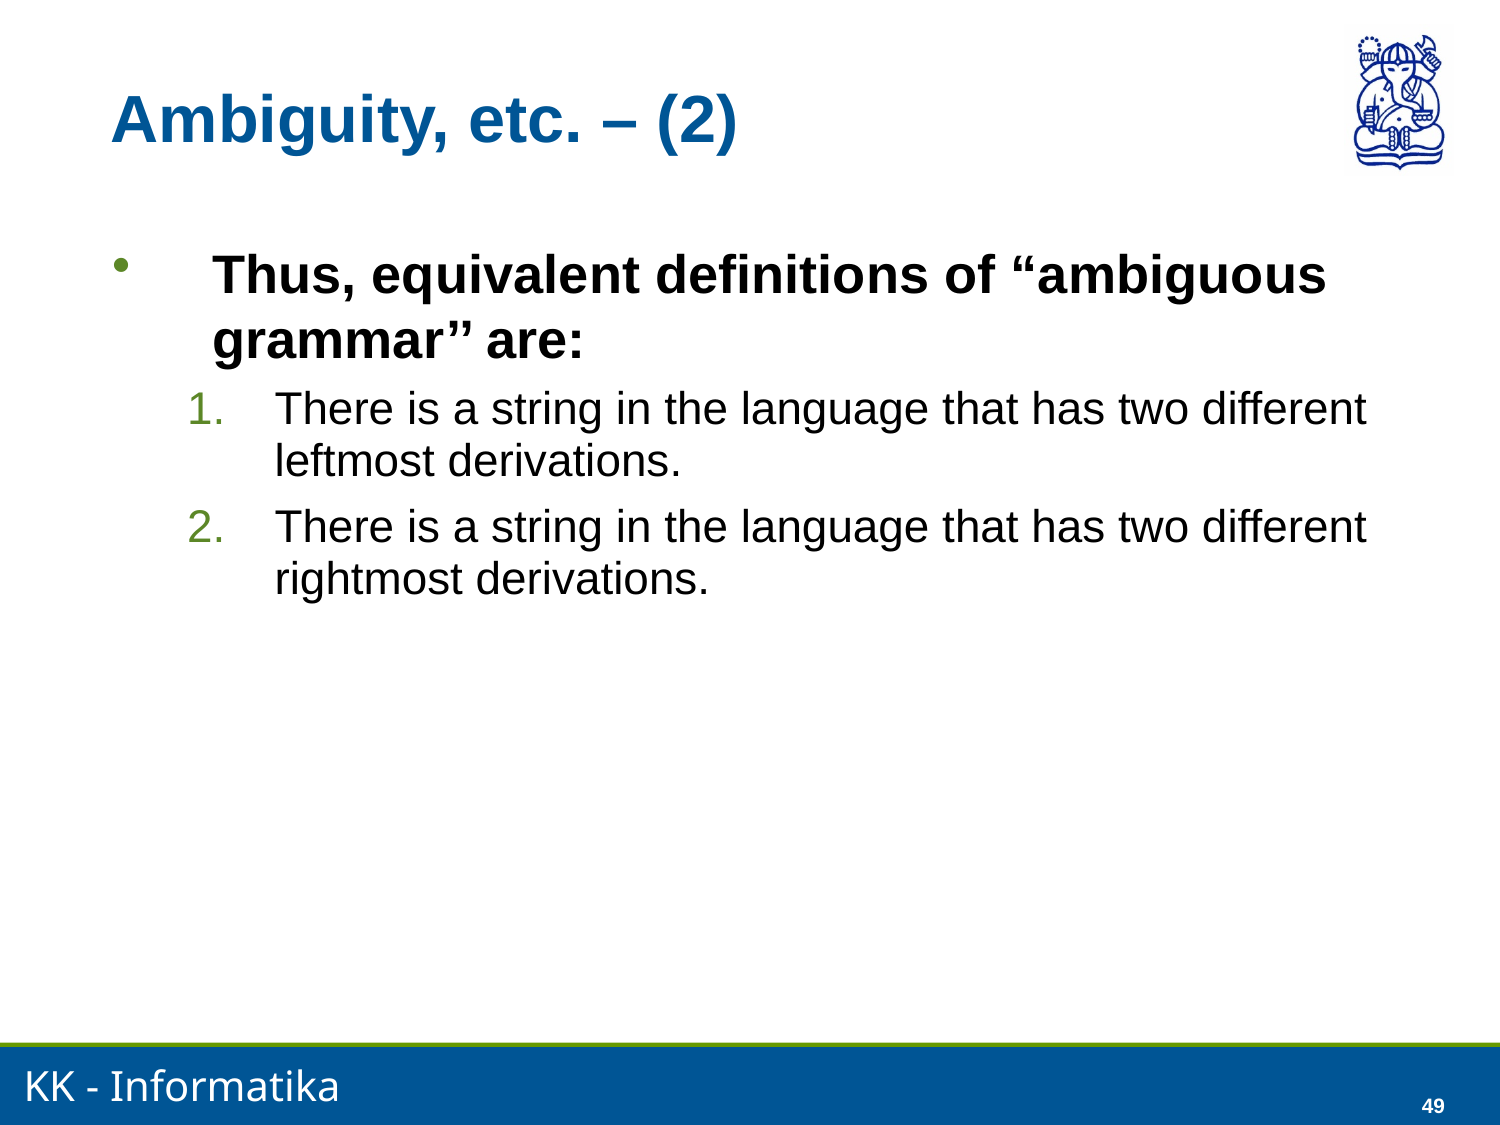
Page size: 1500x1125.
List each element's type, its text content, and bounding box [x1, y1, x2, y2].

picture [1344, 166, 1454, 176]
title Ambiguity, etc. – (2) [95, 22, 1454, 166]
list Thus, equivalent definitions of “ambiguous grammar’’ are: There is a string in the language that has two different leftmost derivations. There is a string in the language that has two different rightmost derivations. [97, 231, 1458, 904]
